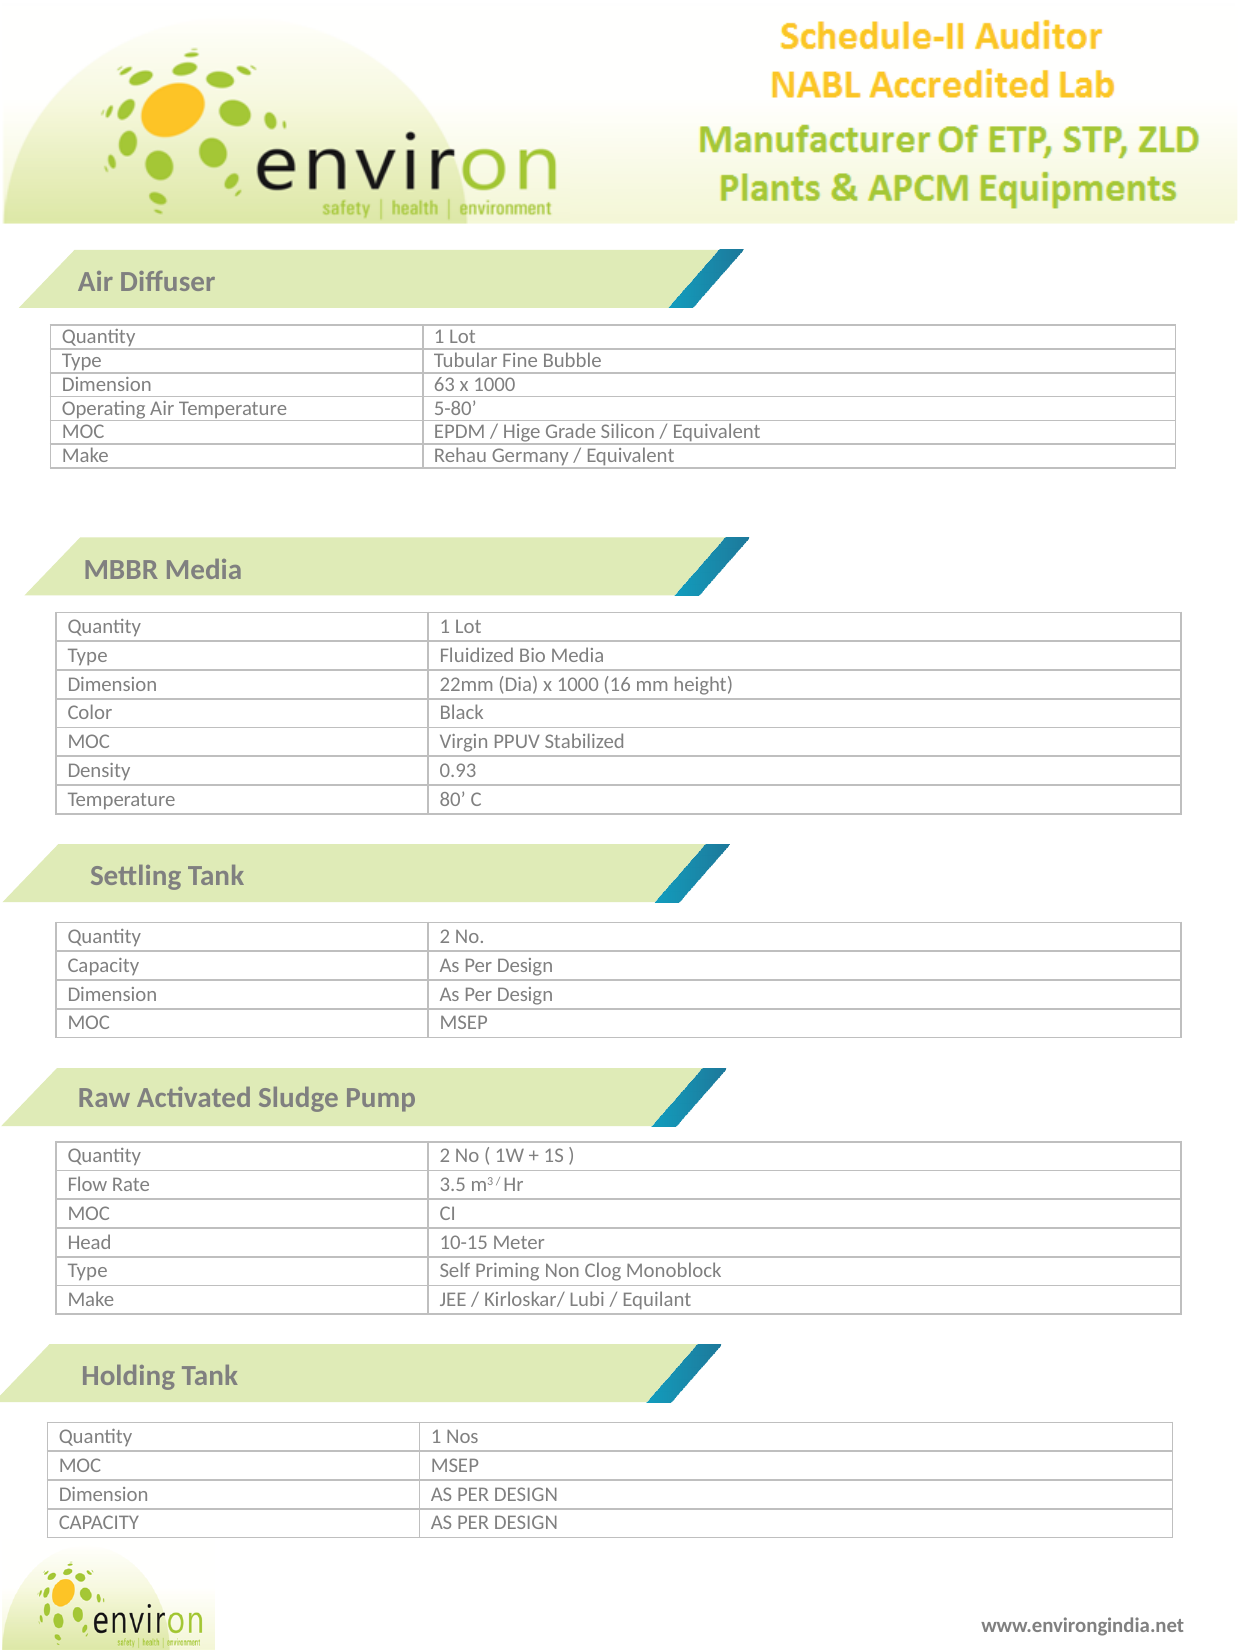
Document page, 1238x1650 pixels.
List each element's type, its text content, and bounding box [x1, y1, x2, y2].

table_cell 63 x 1000 [424, 374, 1175, 396]
table_cell AS PER DESIGN [420, 1481, 1172, 1508]
table_cell Dimension [57, 671, 427, 698]
table_cell AS PER DESIGN [420, 1510, 1172, 1537]
table_cell 10-15 Meter [429, 1229, 1180, 1256]
table_cell MOC [48, 1452, 419, 1479]
text_box [646, 1344, 722, 1403]
table_cell Color [57, 700, 427, 727]
table_cell Flow Rate [57, 1171, 427, 1198]
text_box Raw Activated Sludge Pump [75, 1076, 628, 1114]
text_box [24, 537, 674, 596]
text_box [1, 1068, 651, 1127]
table_cell 22mm (Dia) x 1000 (16 mm height) [429, 671, 1180, 698]
text_box Holding Tank [79, 1354, 631, 1392]
text_box www.environgindia.net [981, 1610, 1219, 1638]
table_cell MOC [57, 728, 427, 755]
table_header 1 Lot [429, 613, 1180, 640]
table_cell Dimension [57, 981, 427, 1008]
table_cell As Per Design [429, 952, 1180, 979]
table_cell MSEP [420, 1452, 1172, 1479]
table_cell 3.5 m3 / Hr [429, 1171, 1180, 1198]
table_cell 0.93 [429, 757, 1180, 784]
table_cell Fluidized Bio Media [429, 642, 1180, 669]
picture [0, 0, 1238, 236]
table_cell Virgin PPUV Stabilized [429, 728, 1180, 755]
text_box [668, 249, 744, 308]
table_cell Rehau Germany / Equivalent [424, 445, 1175, 467]
picture [0, 1537, 215, 1650]
table_cell CAPACITY [48, 1510, 419, 1537]
text_box [18, 249, 668, 308]
table_cell Dimension [51, 374, 422, 396]
table_cell Type [51, 350, 422, 372]
table_cell Self Priming Non Clog Monoblock [429, 1258, 1180, 1285]
text_box [654, 844, 730, 903]
table_cell 80’ C [429, 786, 1180, 813]
table_cell Black [429, 700, 1180, 727]
text_box Settling Tank [87, 854, 640, 892]
text_box Air Diffuser [75, 260, 628, 298]
table_header Quantity [51, 326, 422, 348]
text_box [651, 1068, 727, 1127]
table_header Quantity [57, 923, 427, 950]
table_header 1 Nos [420, 1423, 1172, 1450]
table_cell MOC [57, 1200, 427, 1227]
table_cell Make [57, 1286, 427, 1313]
table_cell Temperature [57, 786, 427, 813]
table_cell Dimension [48, 1481, 419, 1508]
text_box [674, 537, 750, 596]
table_cell Head [57, 1229, 427, 1256]
table_cell 5-80’ [424, 397, 1175, 420]
table_cell EPDM / Hige Grade Silicon / Equivalent [424, 421, 1175, 443]
table_header 1 Lot [424, 326, 1175, 348]
table_header 2 No. [429, 923, 1180, 950]
table_cell JEE / Kirloskar/ Lubi / Equilant [429, 1286, 1180, 1313]
table_cell MSEP [429, 1010, 1180, 1037]
table_header Quantity [57, 1143, 427, 1170]
text_box MBBR Media [81, 547, 633, 585]
table_cell Capacity [57, 952, 427, 979]
table_cell Type [57, 1258, 427, 1285]
table_cell Type [57, 642, 427, 669]
table_cell MOC [51, 421, 422, 443]
text_box [2, 844, 654, 903]
table_cell Tubular Fine Bubble [424, 350, 1175, 372]
text_box [0, 242, 1238, 1650]
table_cell MOC [57, 1010, 427, 1037]
table_header Quantity [57, 613, 427, 640]
table_cell CI [429, 1200, 1180, 1227]
table_cell As Per Design [429, 981, 1180, 1008]
table_cell Make [51, 445, 422, 467]
table_cell Density [57, 757, 427, 784]
table_header 2 No ( 1W + 1S ) [429, 1143, 1180, 1170]
text_box [0, 1344, 646, 1403]
table_cell Operating Air Temperature [51, 397, 422, 420]
table_header Quantity [48, 1423, 419, 1450]
